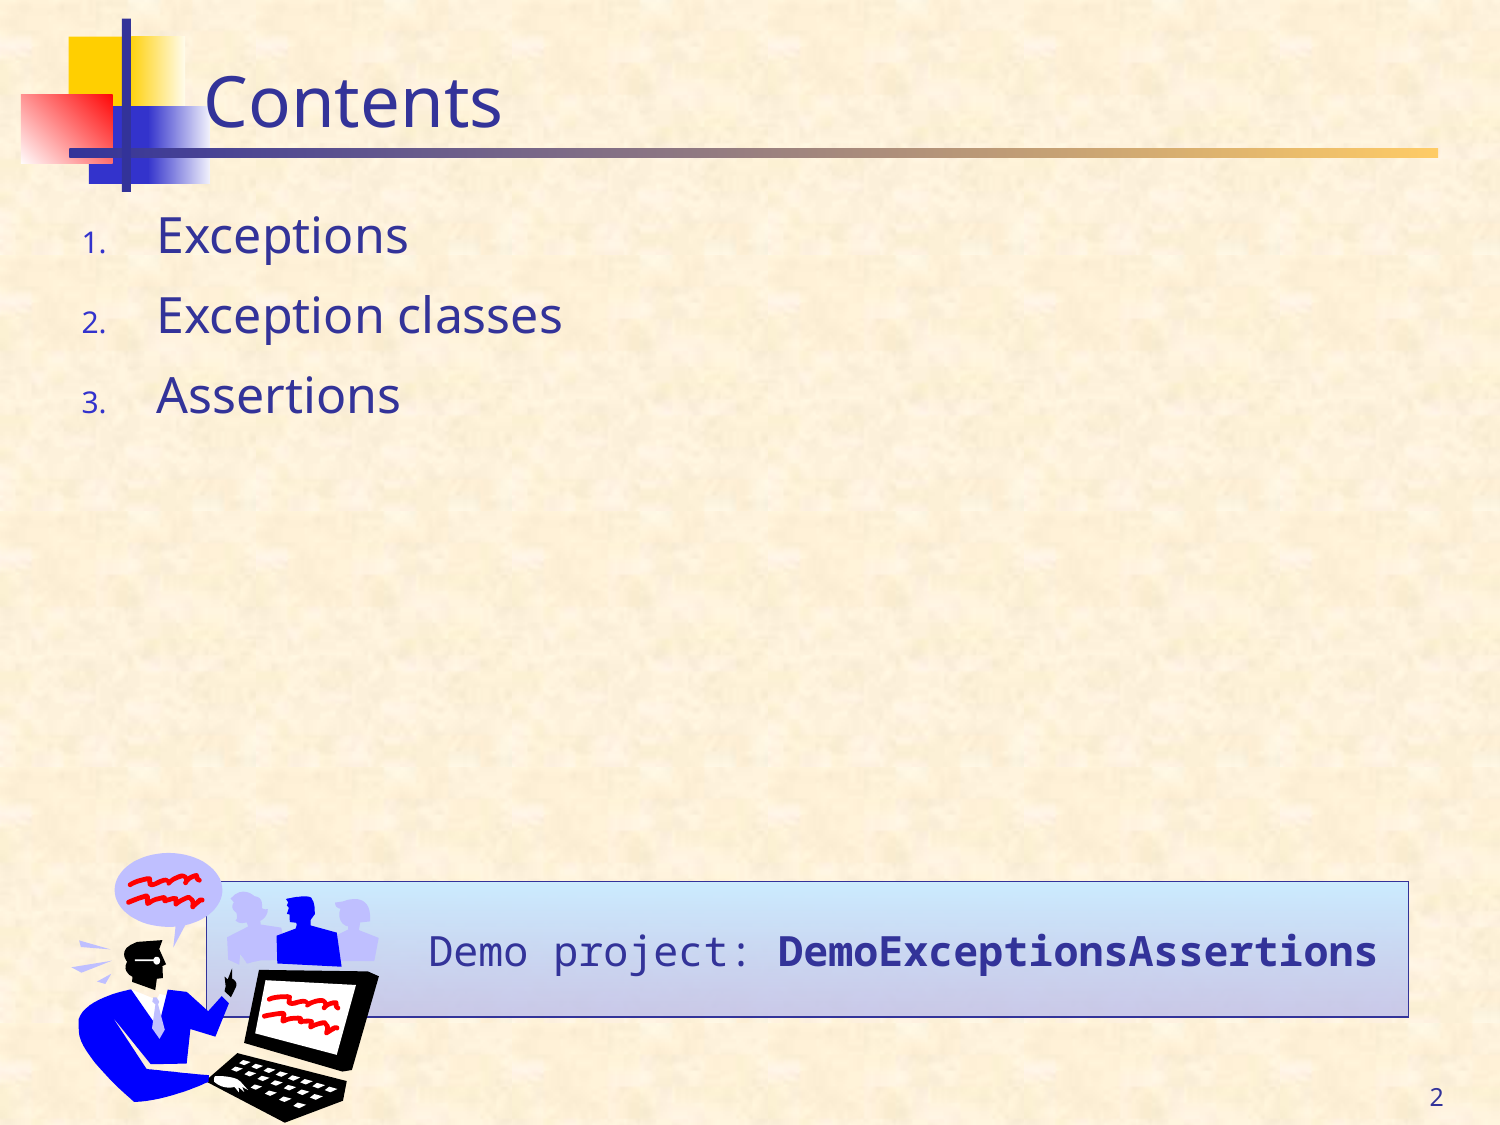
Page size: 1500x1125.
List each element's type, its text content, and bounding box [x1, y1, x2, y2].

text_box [71, 852, 1409, 1123]
footer 2 [1413, 1047, 1460, 1123]
picture [0, 0, 1500, 1125]
title Contents [188, 34, 1468, 150]
list Exceptions Exception classes Assertions [66, 196, 1460, 1007]
